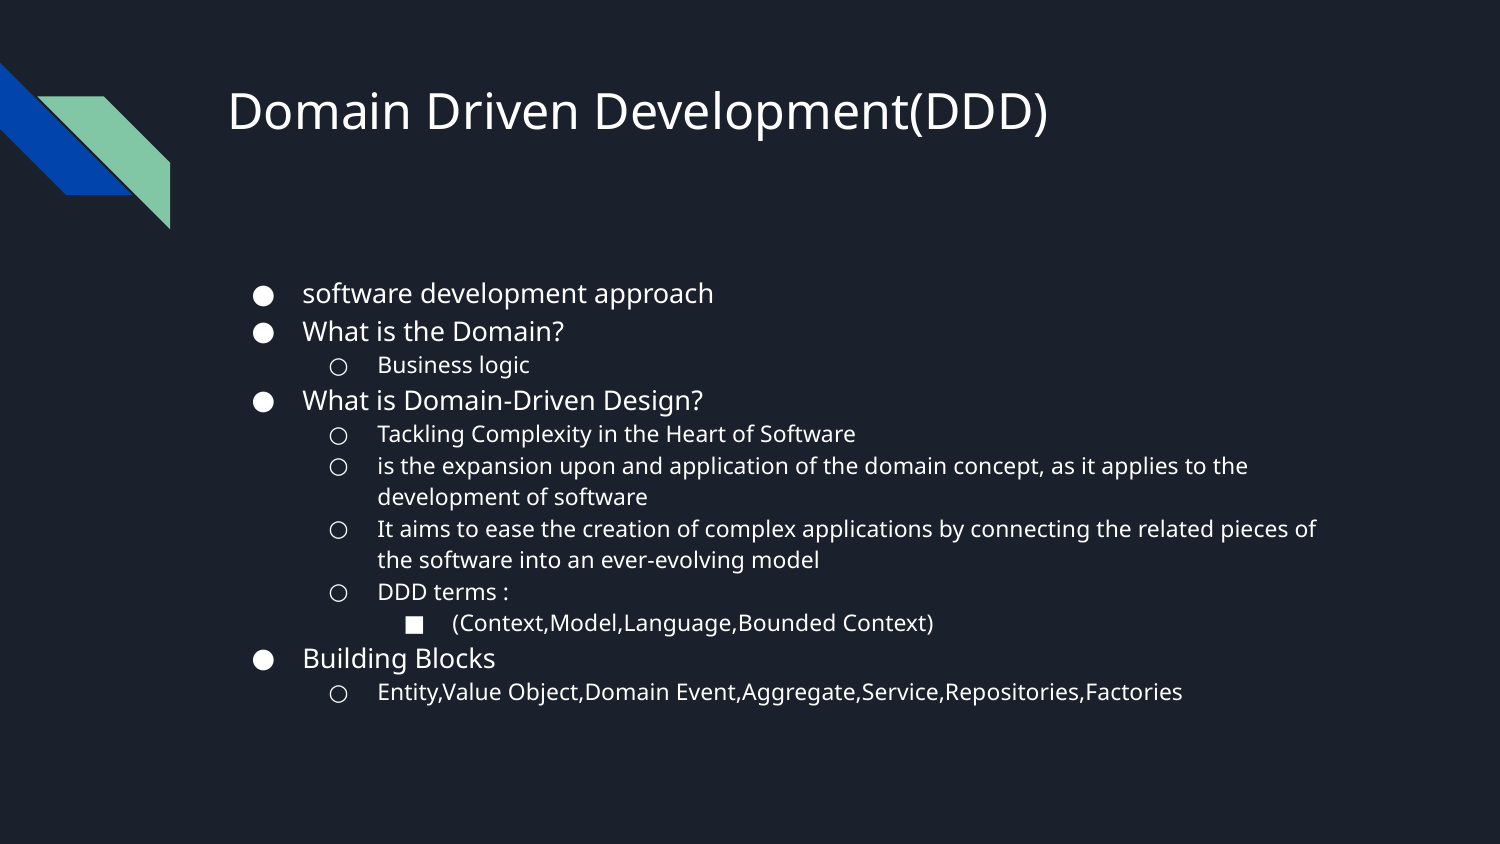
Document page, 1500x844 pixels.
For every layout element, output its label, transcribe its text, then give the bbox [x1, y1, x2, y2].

text_box Domain Driven Development(DDD) [212, 64, 1368, 215]
text_box software development approach What is the Domain? Business logic What is Domain-Driven Design? Tackling Complexity in the Heart of Software is the expansion upon and application of the domain concept, as it applies to the development of software It aims to ease the creation of complex applications by connecting the related pieces of the software into an ever-evolving model DDD terms : (Context,Model,Language,Bounded Context) Building Blocks Entity,Value Object,Domain Event,Aggregate,Service,Repositories,Factories [212, 257, 1368, 735]
